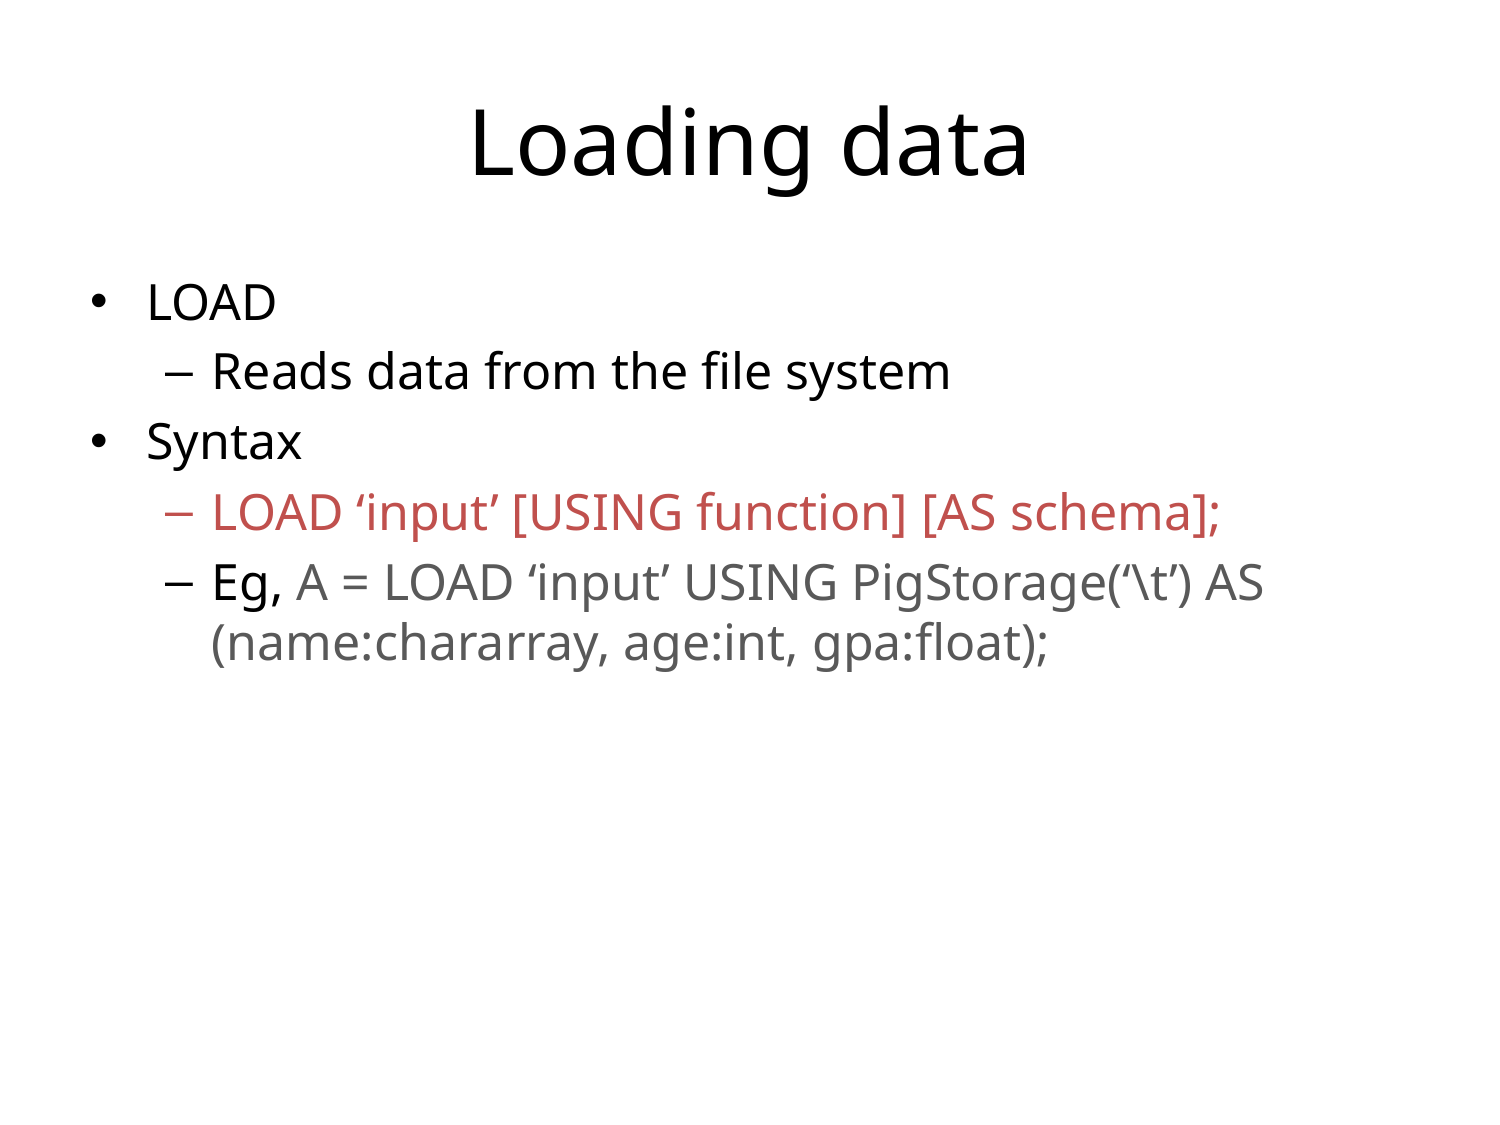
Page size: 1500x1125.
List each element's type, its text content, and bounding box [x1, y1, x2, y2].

title Loading data [75, 45, 1425, 233]
list LOAD Reads data from the file system Syntax LOAD ‘input’ [USING function] [AS schema]; Eg, A = LOAD ‘input’ USING PigStorage(‘\t’) AS (name:chararray, age:int, gpa:float); [75, 262, 1425, 1005]
